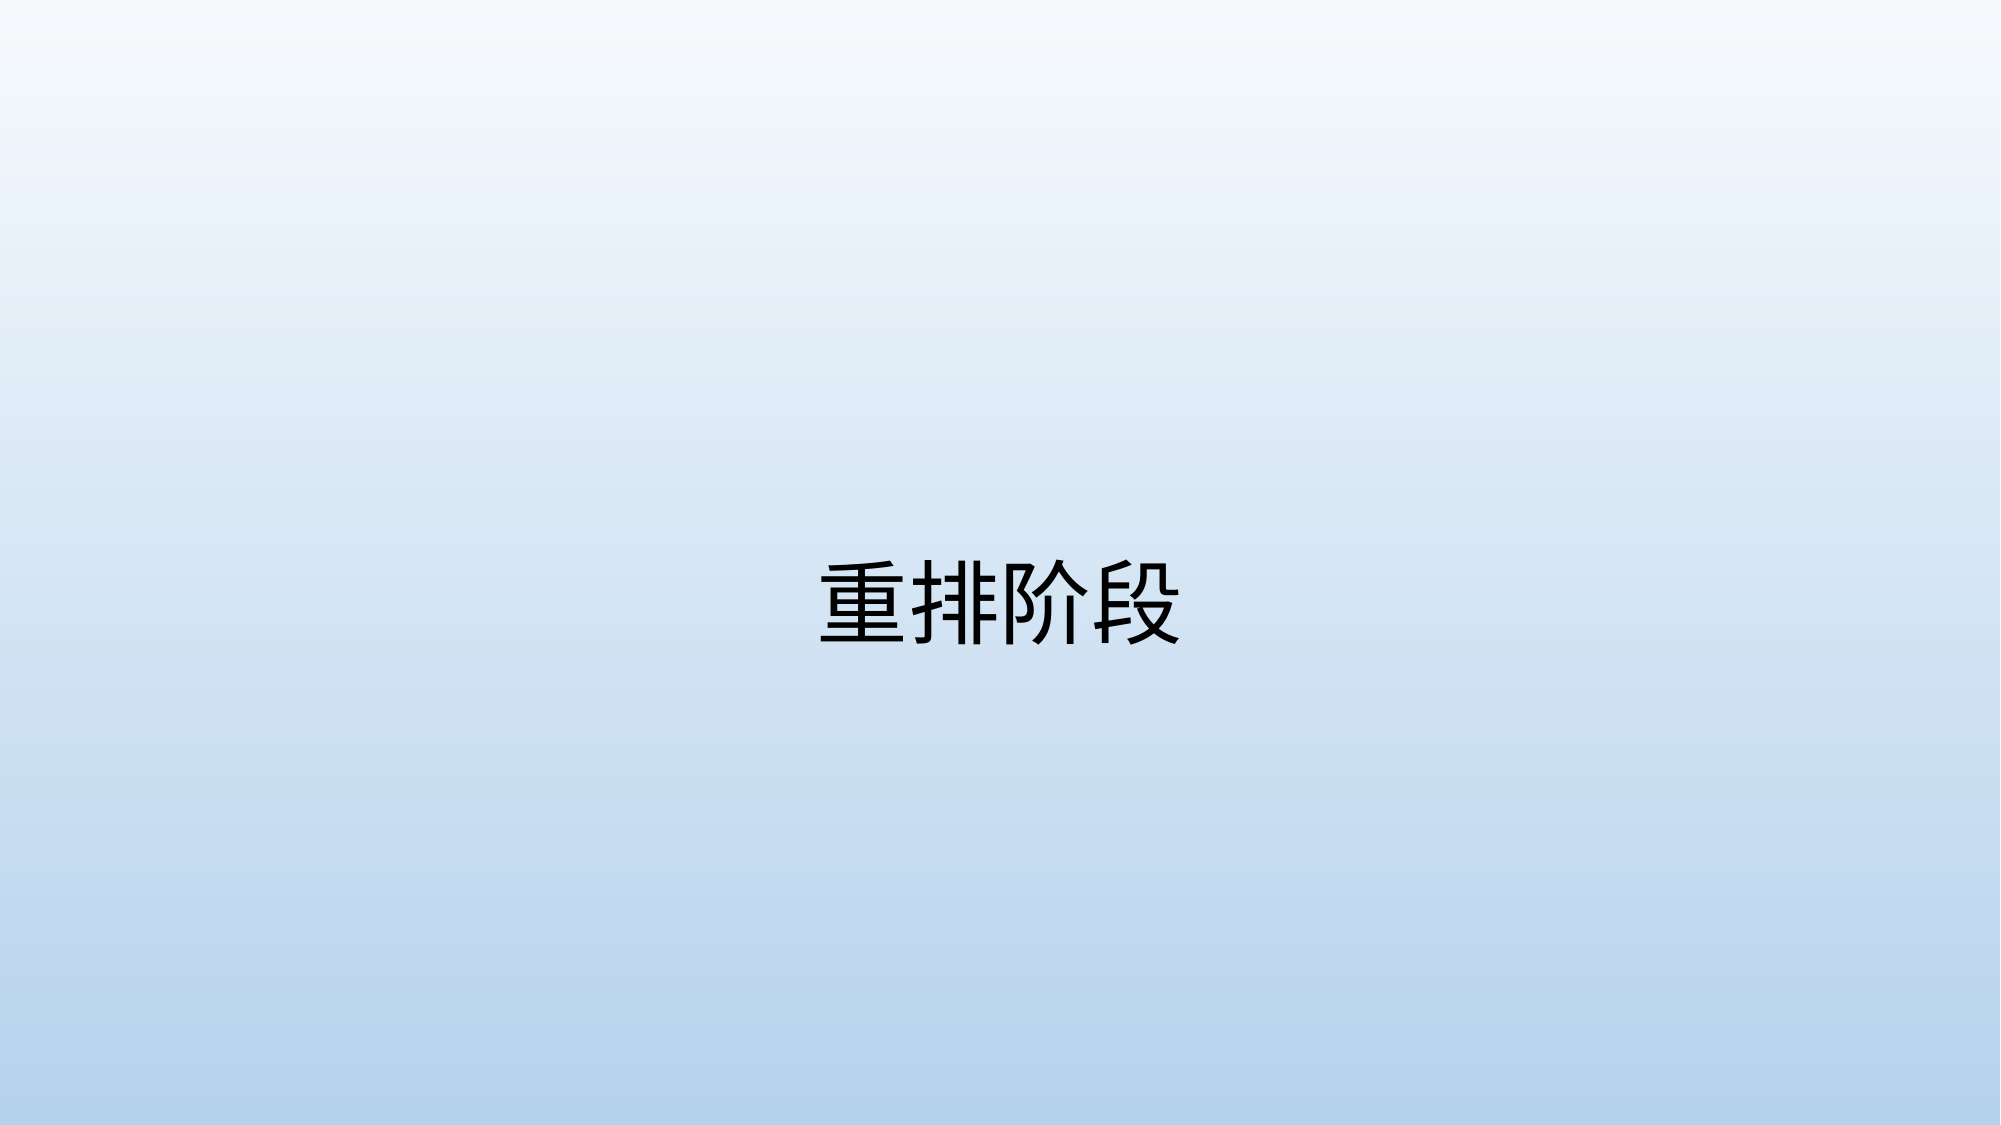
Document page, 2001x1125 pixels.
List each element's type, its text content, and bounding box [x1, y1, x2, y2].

title 重排阶段 [137, 499, 1863, 717]
